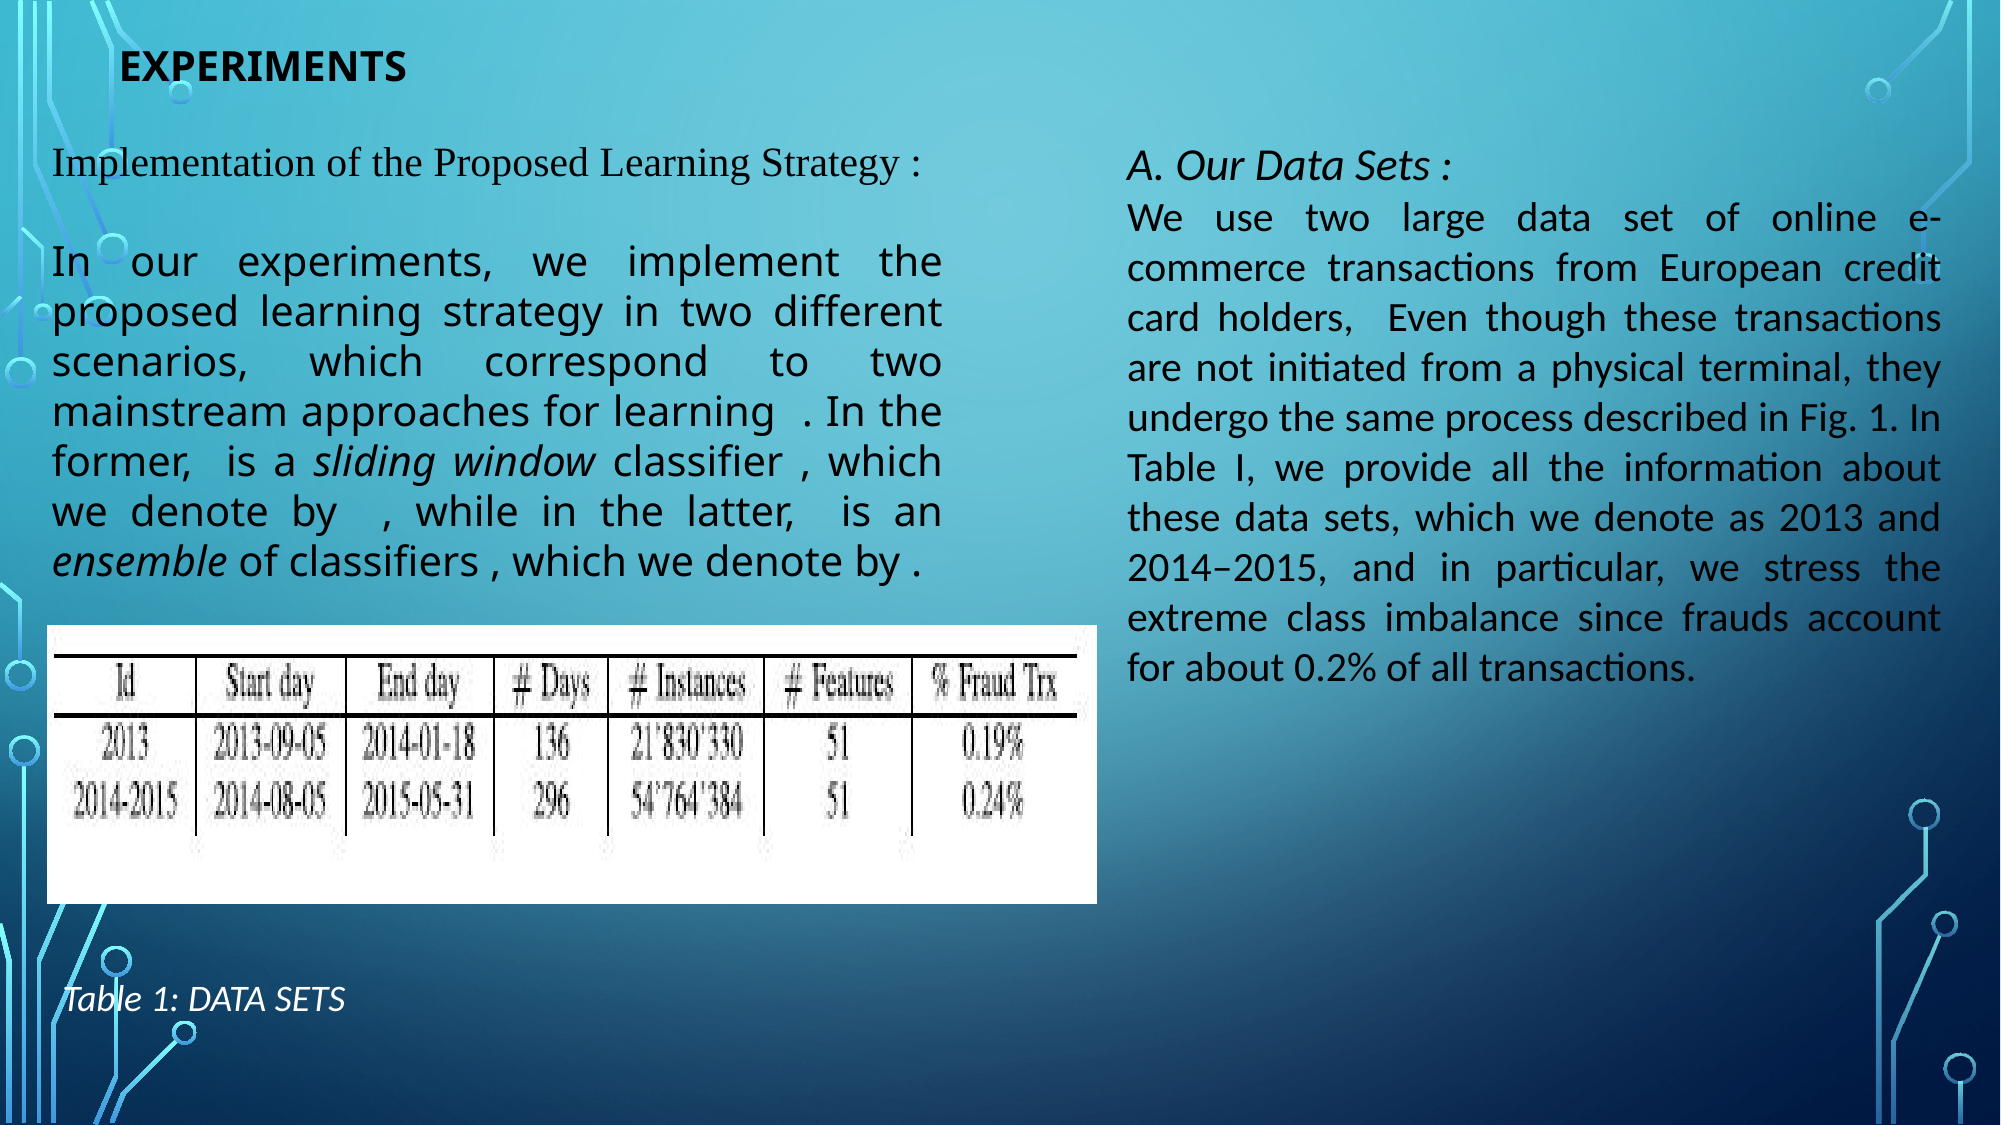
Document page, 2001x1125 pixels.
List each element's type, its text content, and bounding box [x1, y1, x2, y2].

text_box Table 1: DATA SETS [47, 966, 958, 1027]
picture [47, 625, 1097, 904]
text_box EXPERIMENTS [103, 32, 614, 98]
text_box A. Our Data Sets : We use two large data set of online e-commerce transactions from European credit card holders, Even though these transactions are not initiated from a physical terminal, they undergo the same process described in Fig. 1. In Table I, we provide all the information about these data sets, which we denote as 2013 and 2014–2015, and in particular, we stress the extreme class imbalance since frauds account for about 0.2% of all transactions. [1112, 126, 1957, 697]
